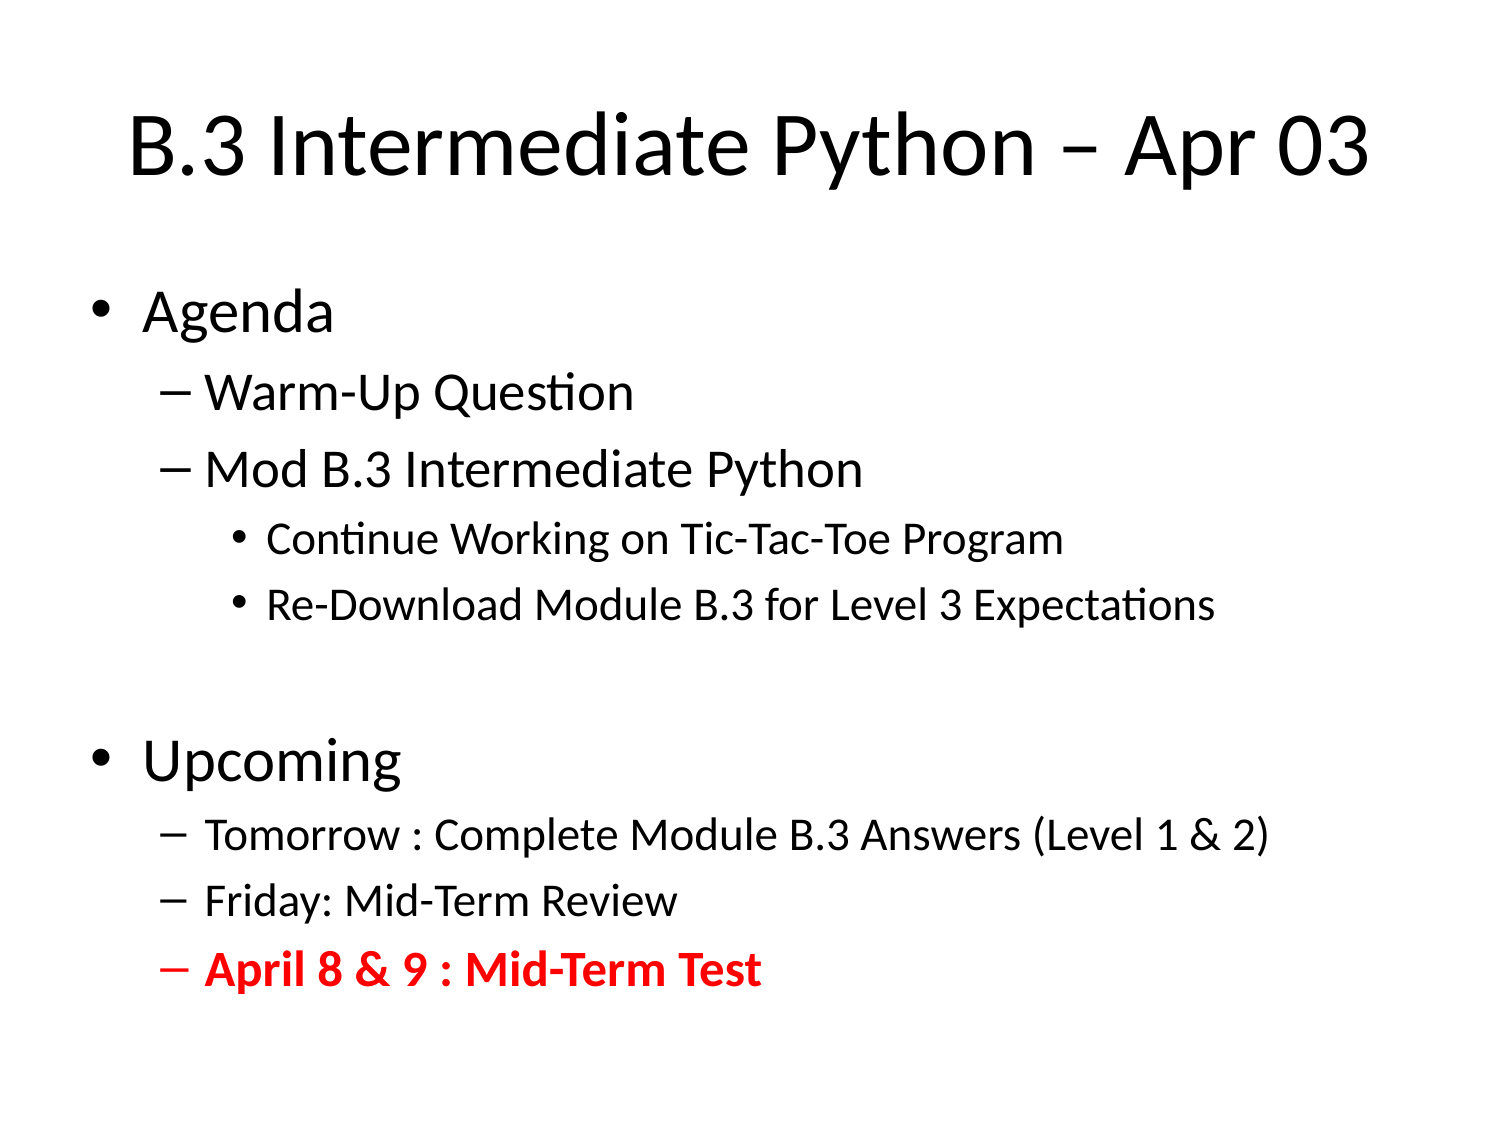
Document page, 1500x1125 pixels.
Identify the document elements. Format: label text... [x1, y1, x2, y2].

list Agenda Warm-Up Question Mod B.3 Intermediate Python Continue Working on Tic-Tac-Toe Program Re-Download Module B.3 for Level 3 Expectations Upcoming Tomorrow : Complete Module B.3 Answers (Level 1 & 2) Friday: Mid-Term Review April 8 & 9 : Mid-Term Test [75, 262, 1425, 1005]
title B.3 Intermediate Python – Apr 03 [75, 45, 1425, 233]
